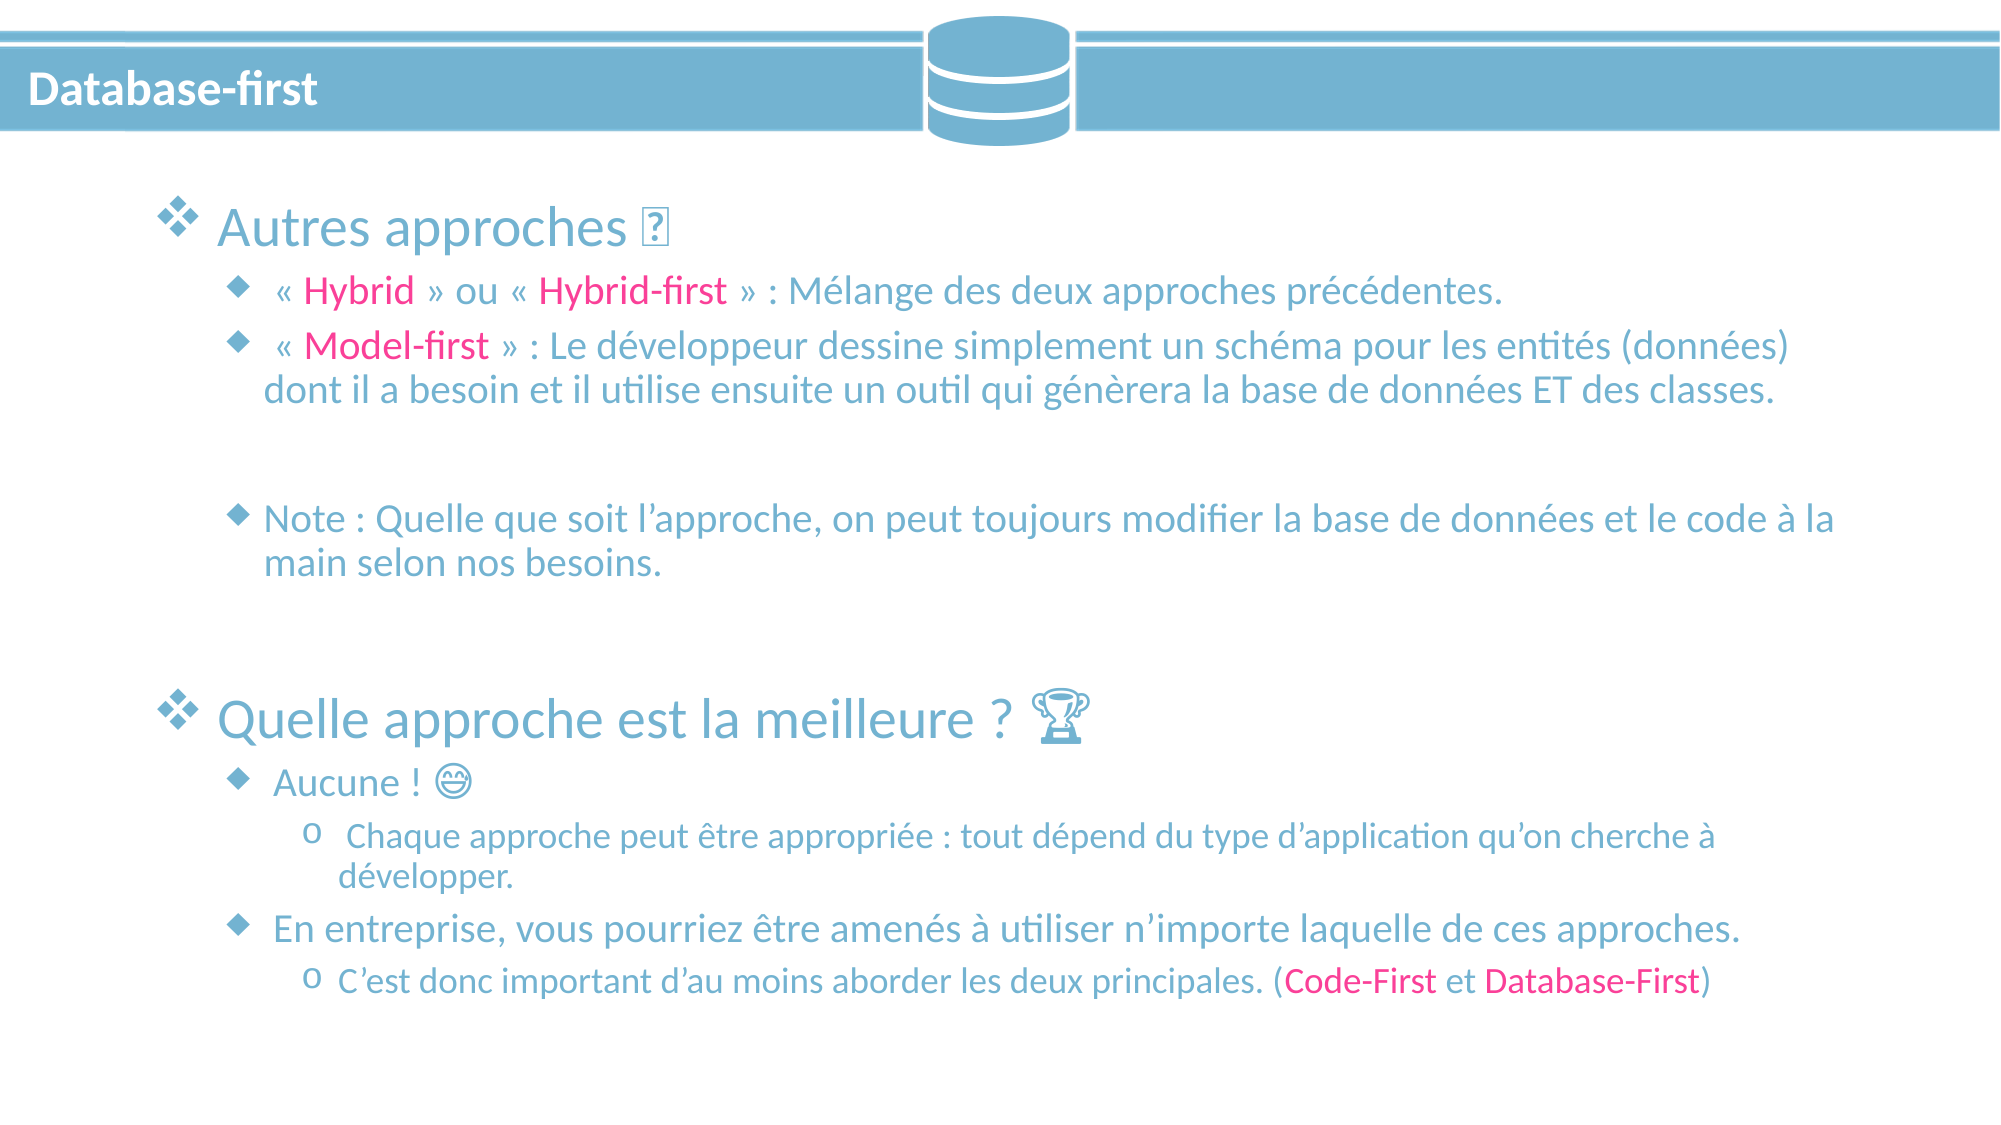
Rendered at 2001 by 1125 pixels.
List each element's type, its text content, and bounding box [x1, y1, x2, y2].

list Autres approches 🧪 « Hybrid » ou « Hybrid-first » : Mélange des deux approches précédentes. « Model-first » : Le développeur dessine simplement un schéma pour les entités (données) dont il a besoin et il utilise ensuite un outil qui génèrera la base de données ET des classes. Note : Quelle que soit l’approche, on peut toujours modifier la base de données et le code à la main selon nos besoins. Quelle approche est la meilleure ? 🏆 Aucune ! 🥳😅 Chaque approche peut être appropriée : tout dépend du type d’application qu’on cherche à développer. En entreprise, vous pourriez être amenés à utiliser n’importe laquelle de ces approches. C’est donc important d’au moins aborder les deux principales. (Code-First et Database-First) [137, 188, 1862, 1014]
title Database-first [12, 58, 913, 120]
picture [0, 3, 2000, 159]
